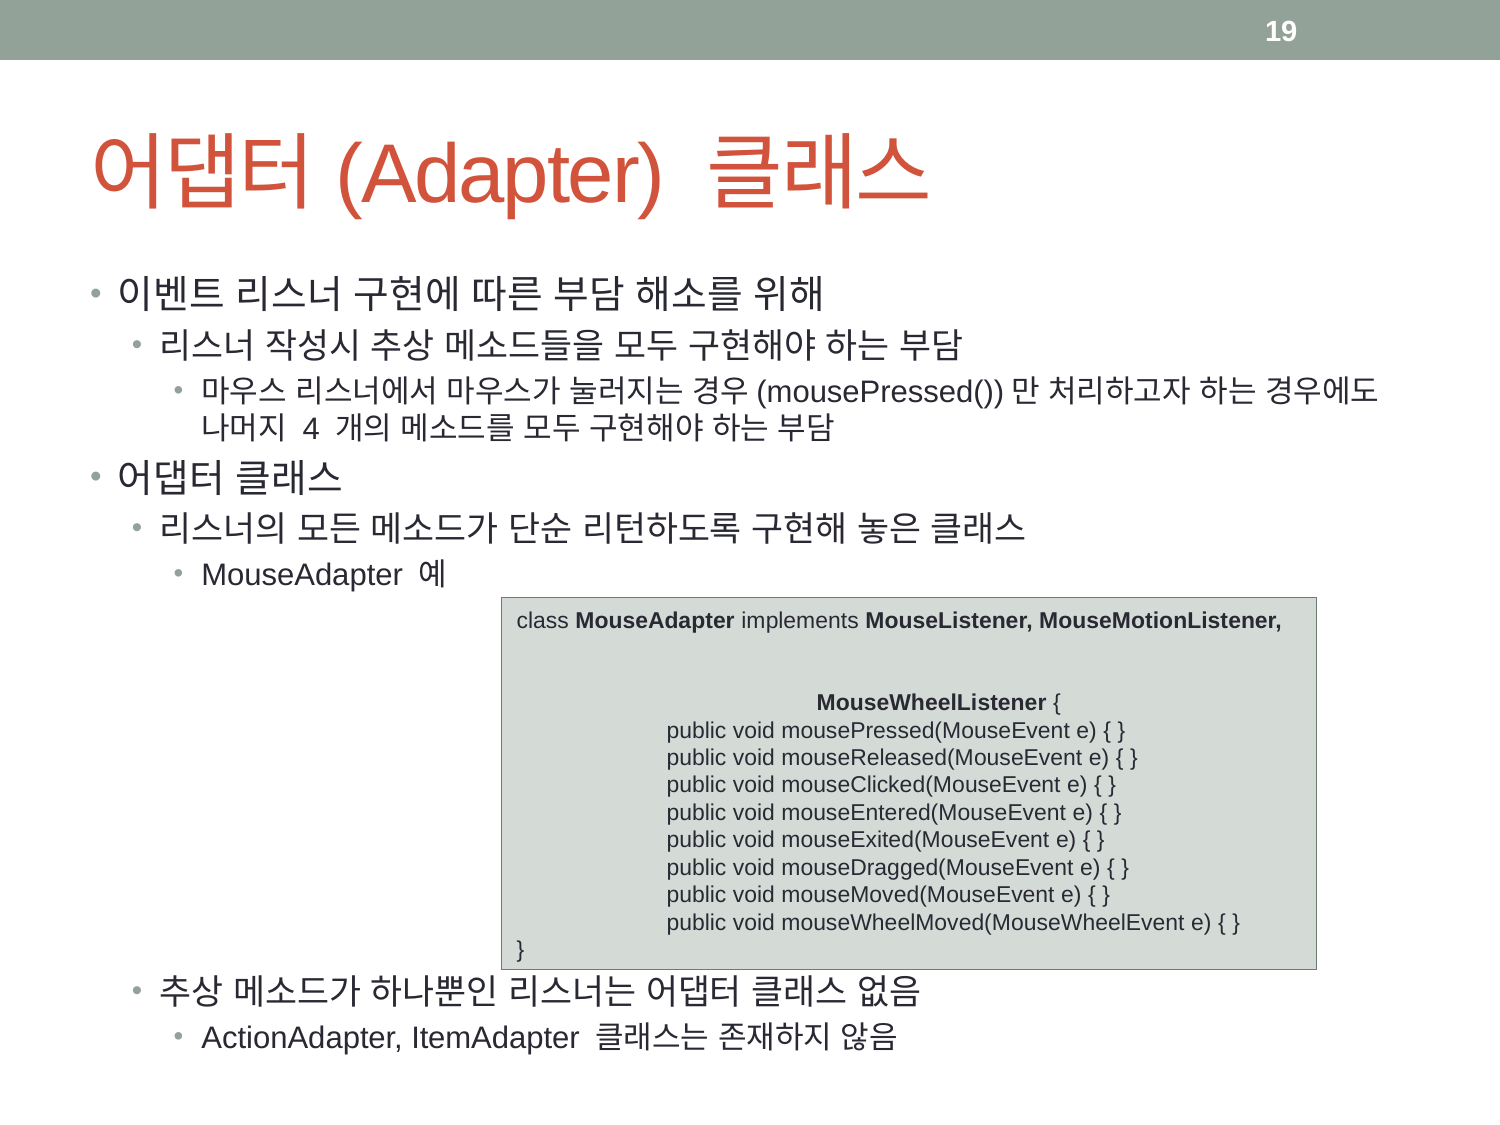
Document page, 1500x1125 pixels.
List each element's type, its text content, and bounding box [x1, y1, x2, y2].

slide_number 19 [1250, 3, 1425, 57]
list 이벤트 리스너 구현에 따른 부담 해소를 위해 리스너 작성시 추상 메소드들을 모두 구현해야 하는 부담 마우스 리스너에서 마우스가 눌러지는 경우(mousePressed())만 처리하고자 하는 경우에도 나머지 4 개의 메소드를 모두 구현해야 하는 부담 어댑터 클래스 리스너의 모든 메소드가 단순 리턴하도록 구현해 놓은 클래스 MouseAdapter 예 추상 메소드가 하나뿐인 리스너는 어댑터 클래스 없음 ActionAdapter, ItemAdapter 클래스는 존재하지 않음 [75, 262, 1425, 1063]
text_box class MouseAdapter implements MouseListener, MouseMotionListener, MouseWheelListener { public void mousePressed(MouseEvent e) { } public void mouseReleased(MouseEvent e) { } public void mouseClicked(MouseEvent e) { } public void mouseEntered(MouseEvent e) { } public void mouseExited(MouseEvent e) { } public void mouseDragged(MouseEvent e) { } public void mouseMoved(MouseEvent e) { } public void mouseWheelMoved(MouseWheelEvent e) { } } [501, 597, 1317, 970]
title 어댑터(Adapter) 클래스 [75, 87, 1425, 250]
